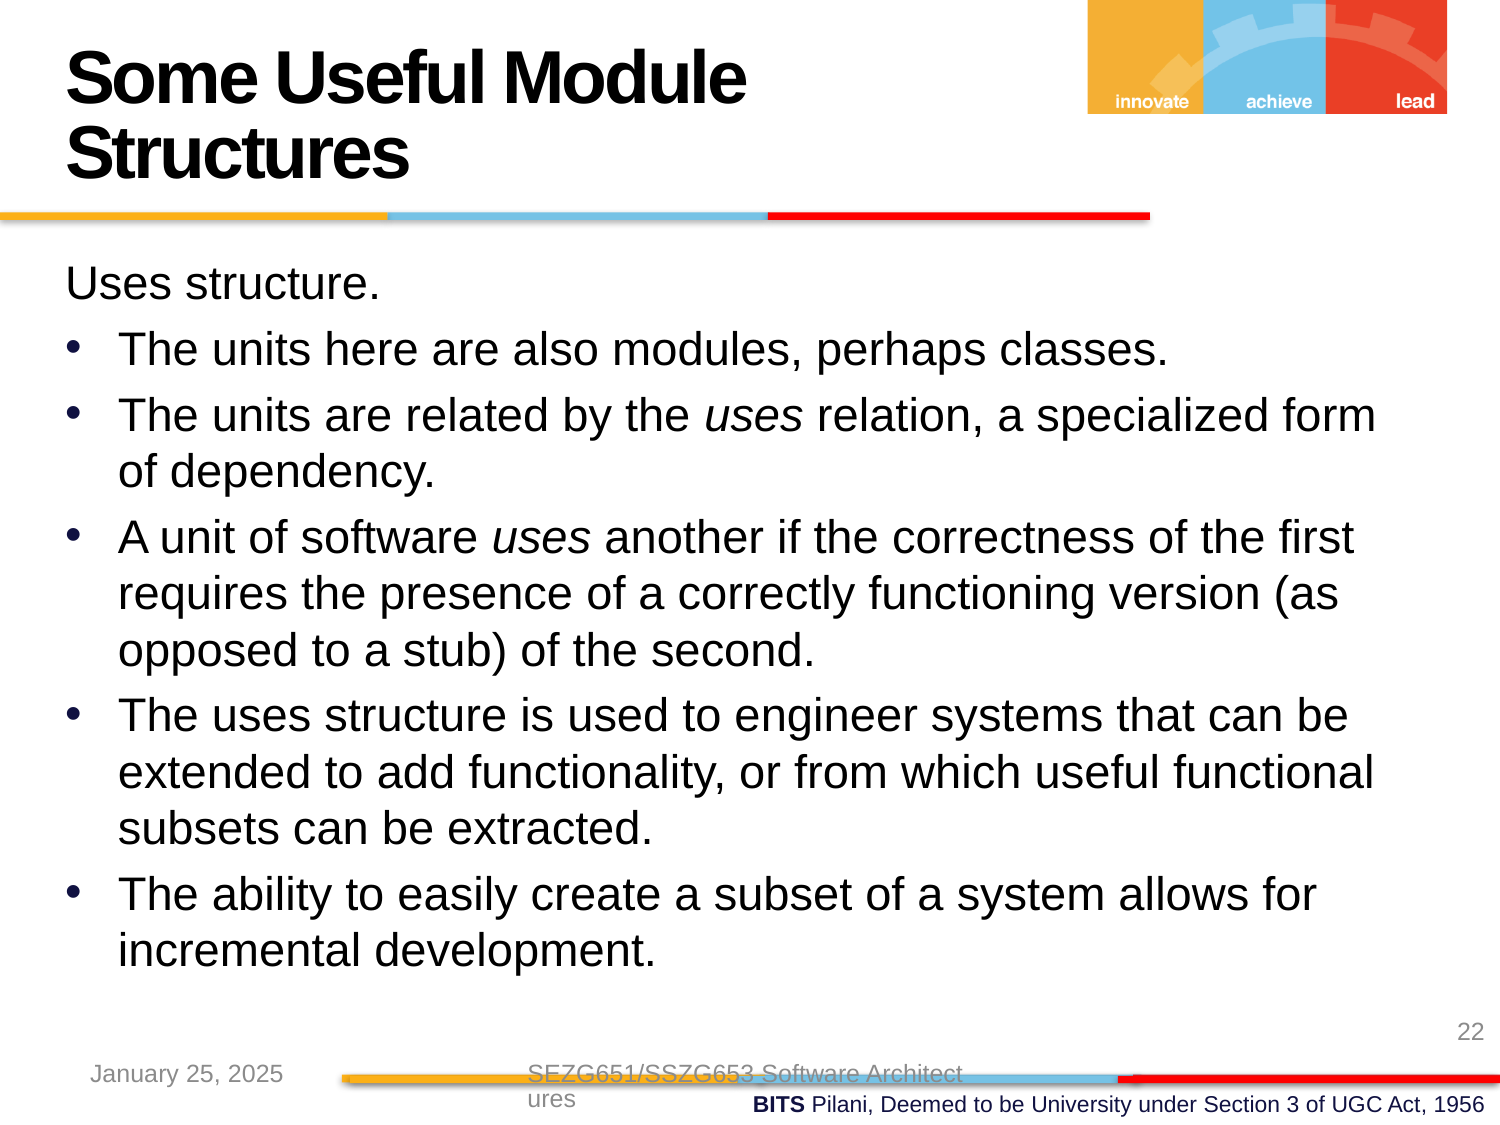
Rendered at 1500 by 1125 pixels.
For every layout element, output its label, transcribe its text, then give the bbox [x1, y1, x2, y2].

slide_number 22 [1149, 1000, 1500, 1061]
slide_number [75, 1042, 425, 1103]
picture [1087, 0, 1448, 114]
list Some Useful Module Structures [50, 24, 1088, 213]
footer SEZG651/SSZG653 Software Architectures [512, 1042, 988, 1103]
list Uses structure. The units here are also modules, perhaps classes. The units are related by the uses relation, a specialized form of dependency. A unit of software uses another if the correctness of the first requires the presence of a correctly functioning version (as opposed to a stub) of the second. The uses structure is used to engineer systems that can be extended to add functionality, or from which useful functional subsets can be extracted. The ability to easily create a subset of a system allows for incremental development. [50, 245, 1400, 988]
